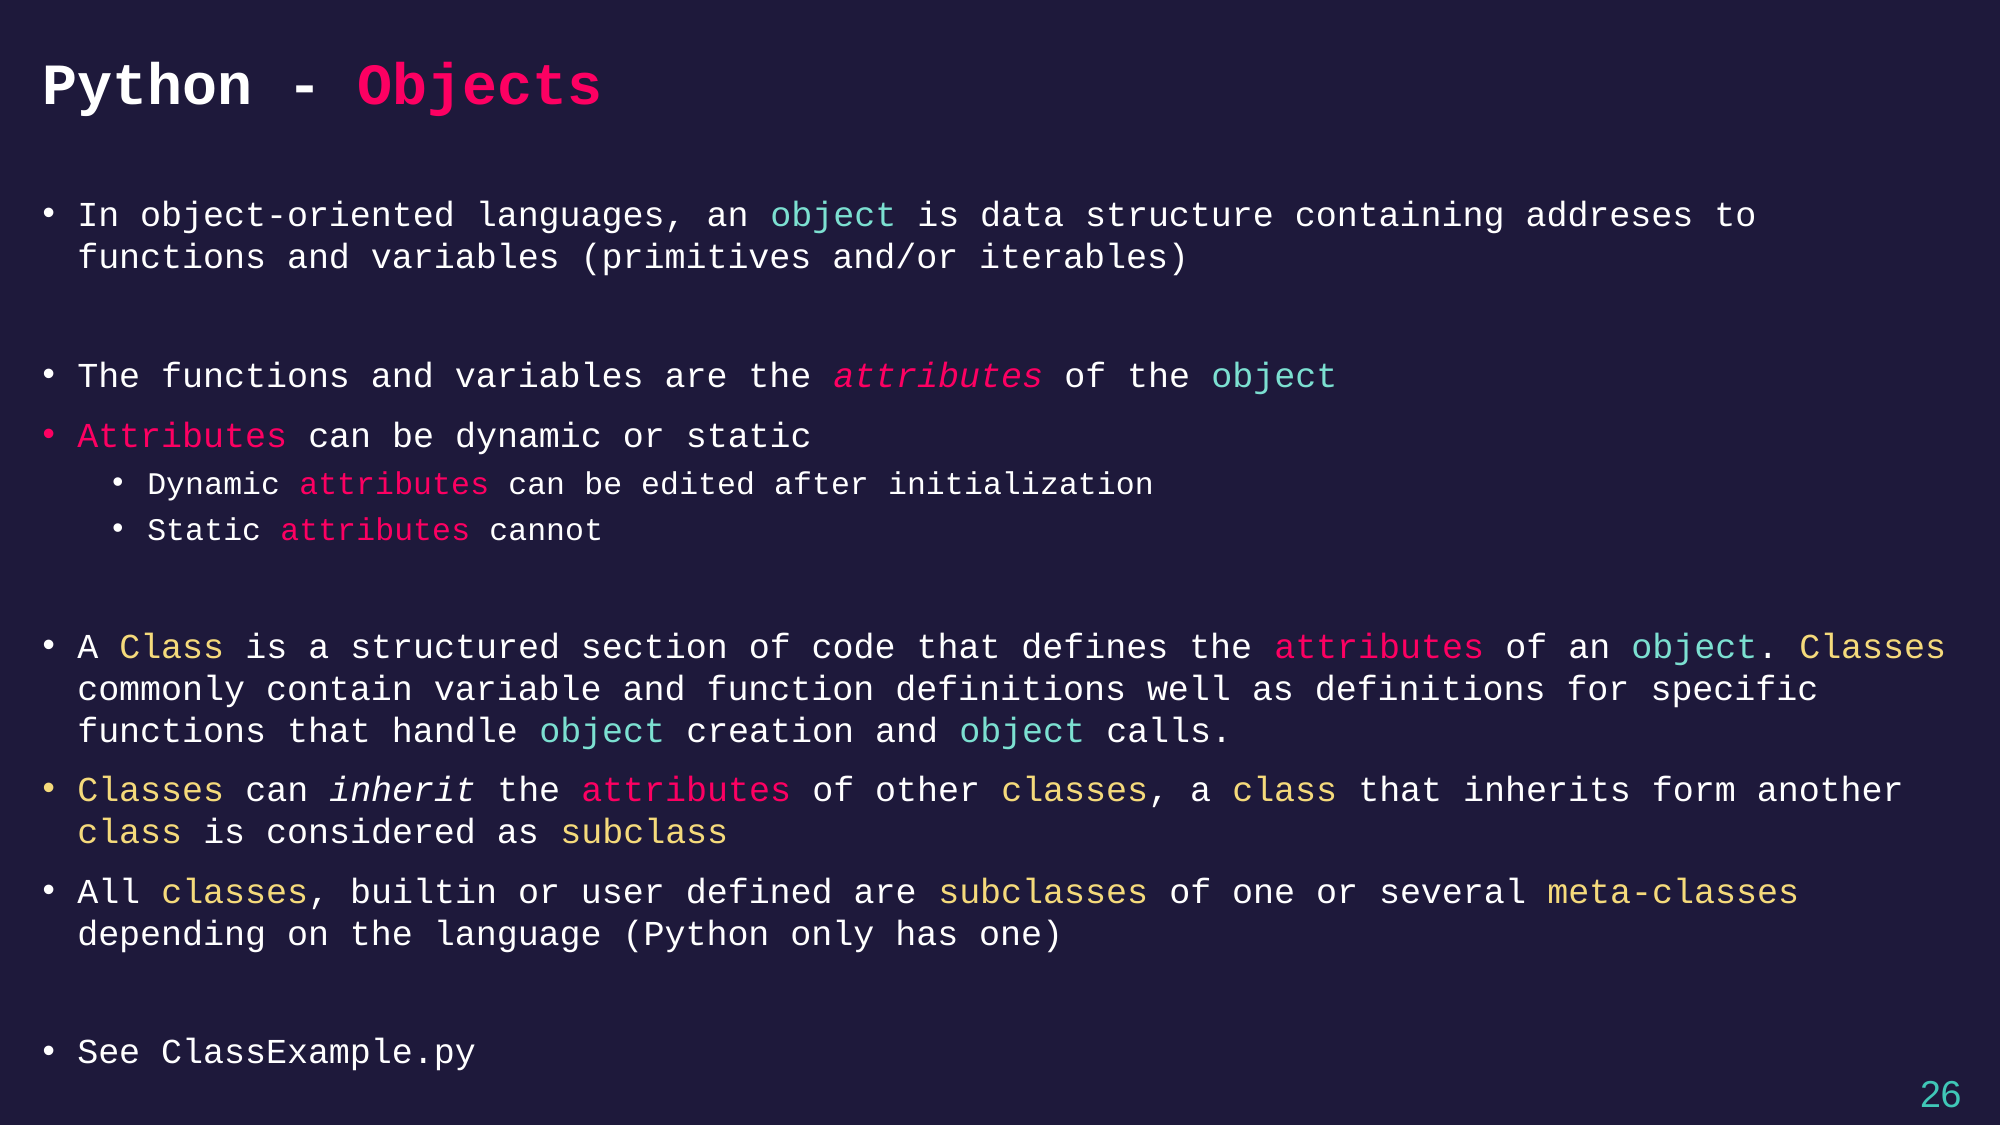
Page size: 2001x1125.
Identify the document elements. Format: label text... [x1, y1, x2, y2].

title Python - Objects [27, 29, 1973, 142]
list In object-oriented languages, an object is data structure containing addreses to functions and variables (primitives and/or iterables) The functions and variables are the attributes of the object Attributes can be dynamic or static Dynamic attributes can be edited after initialization Static attributes cannot A Class is a structured section of code that defines the attributes of an object. Classes commonly contain variable and function definitions well as definitions for specific functions that handle object creation and object calls. Classes can inherit the attributes of other classes, a class that inherits form another class is considered as subclass All classes, builtin or user defined are subclasses of one or several meta-classes depending on the language (Python only has one) See ClassExample.py [27, 184, 1973, 1081]
